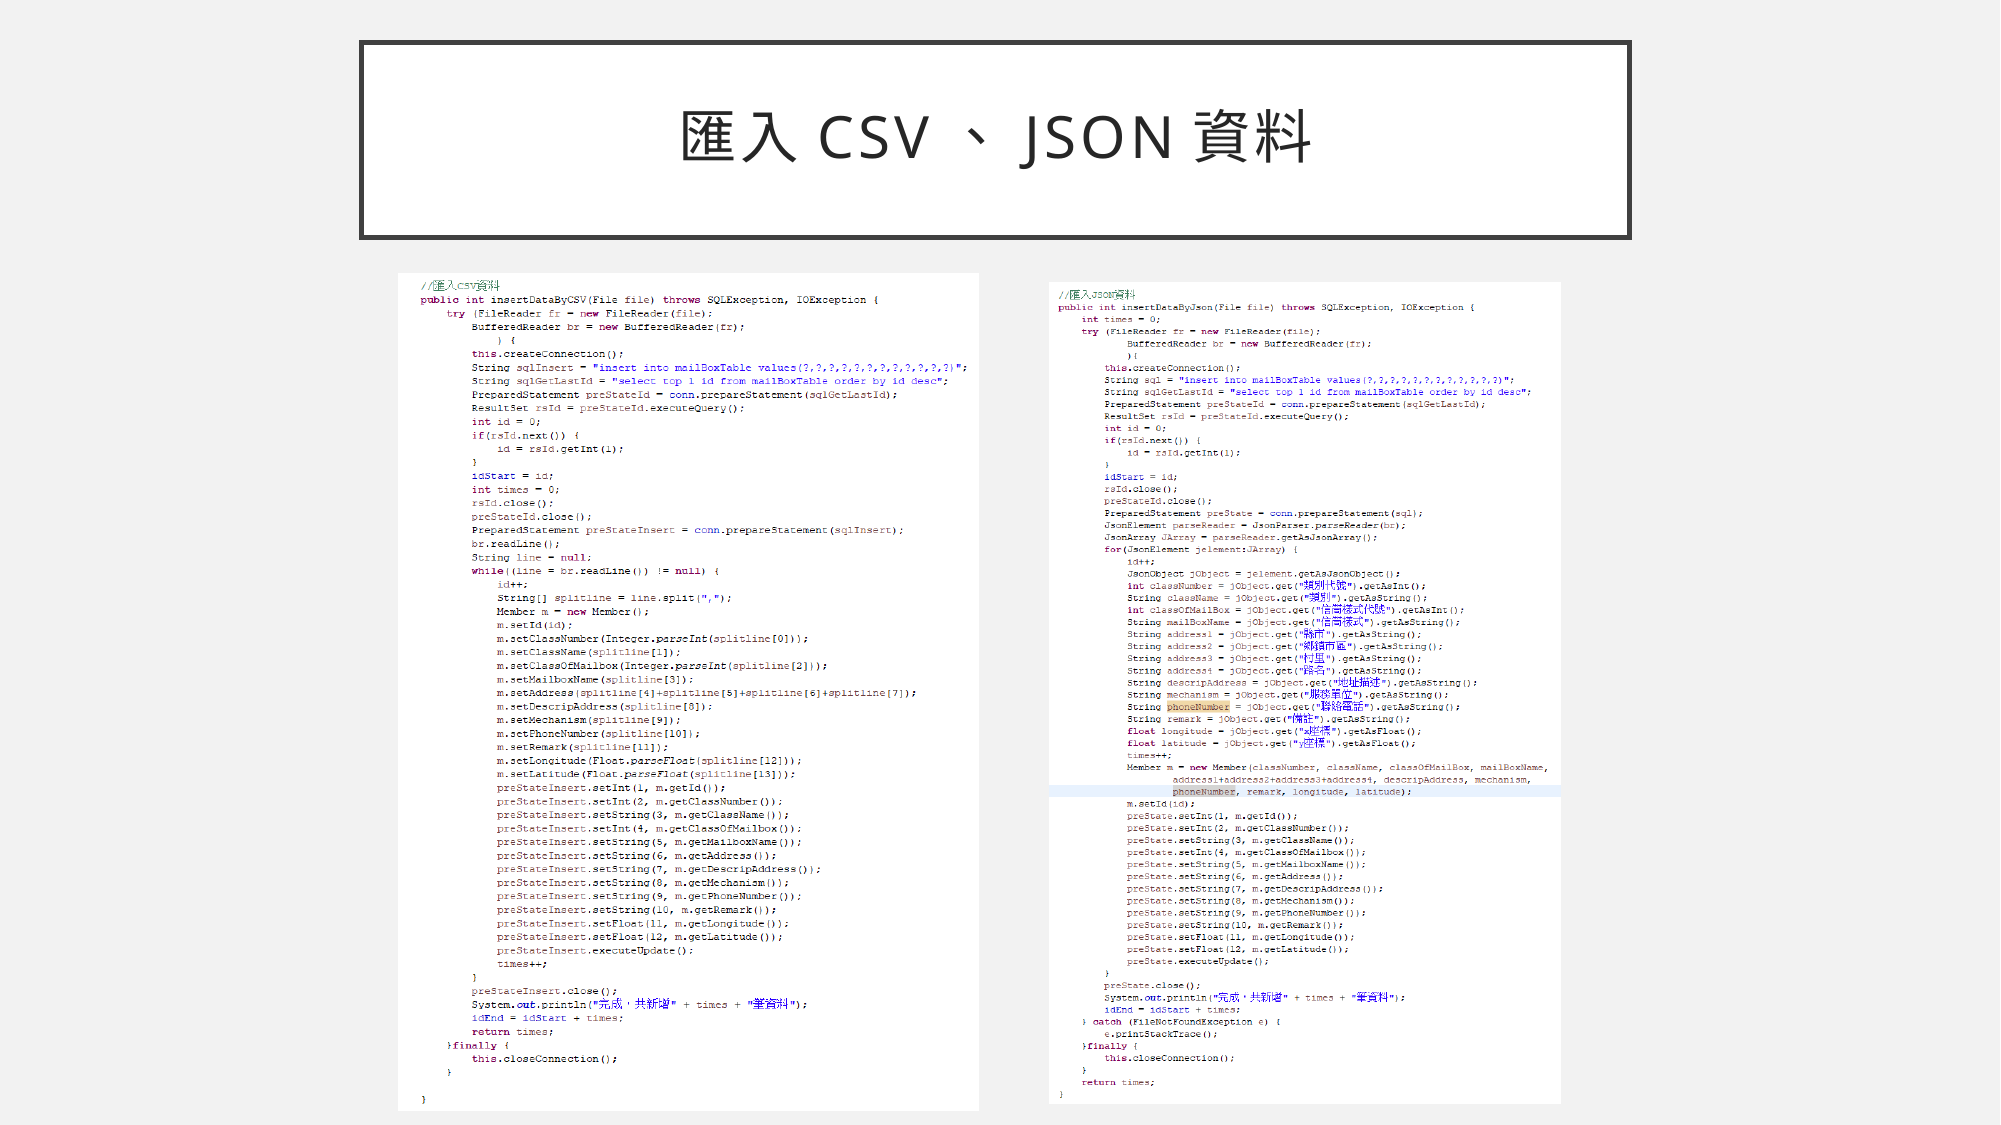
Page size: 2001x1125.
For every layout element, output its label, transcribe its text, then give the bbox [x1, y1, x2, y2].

title 匯入CSV、JSON資料 [359, 40, 1632, 240]
picture [1049, 282, 1561, 1104]
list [398, 273, 979, 1111]
